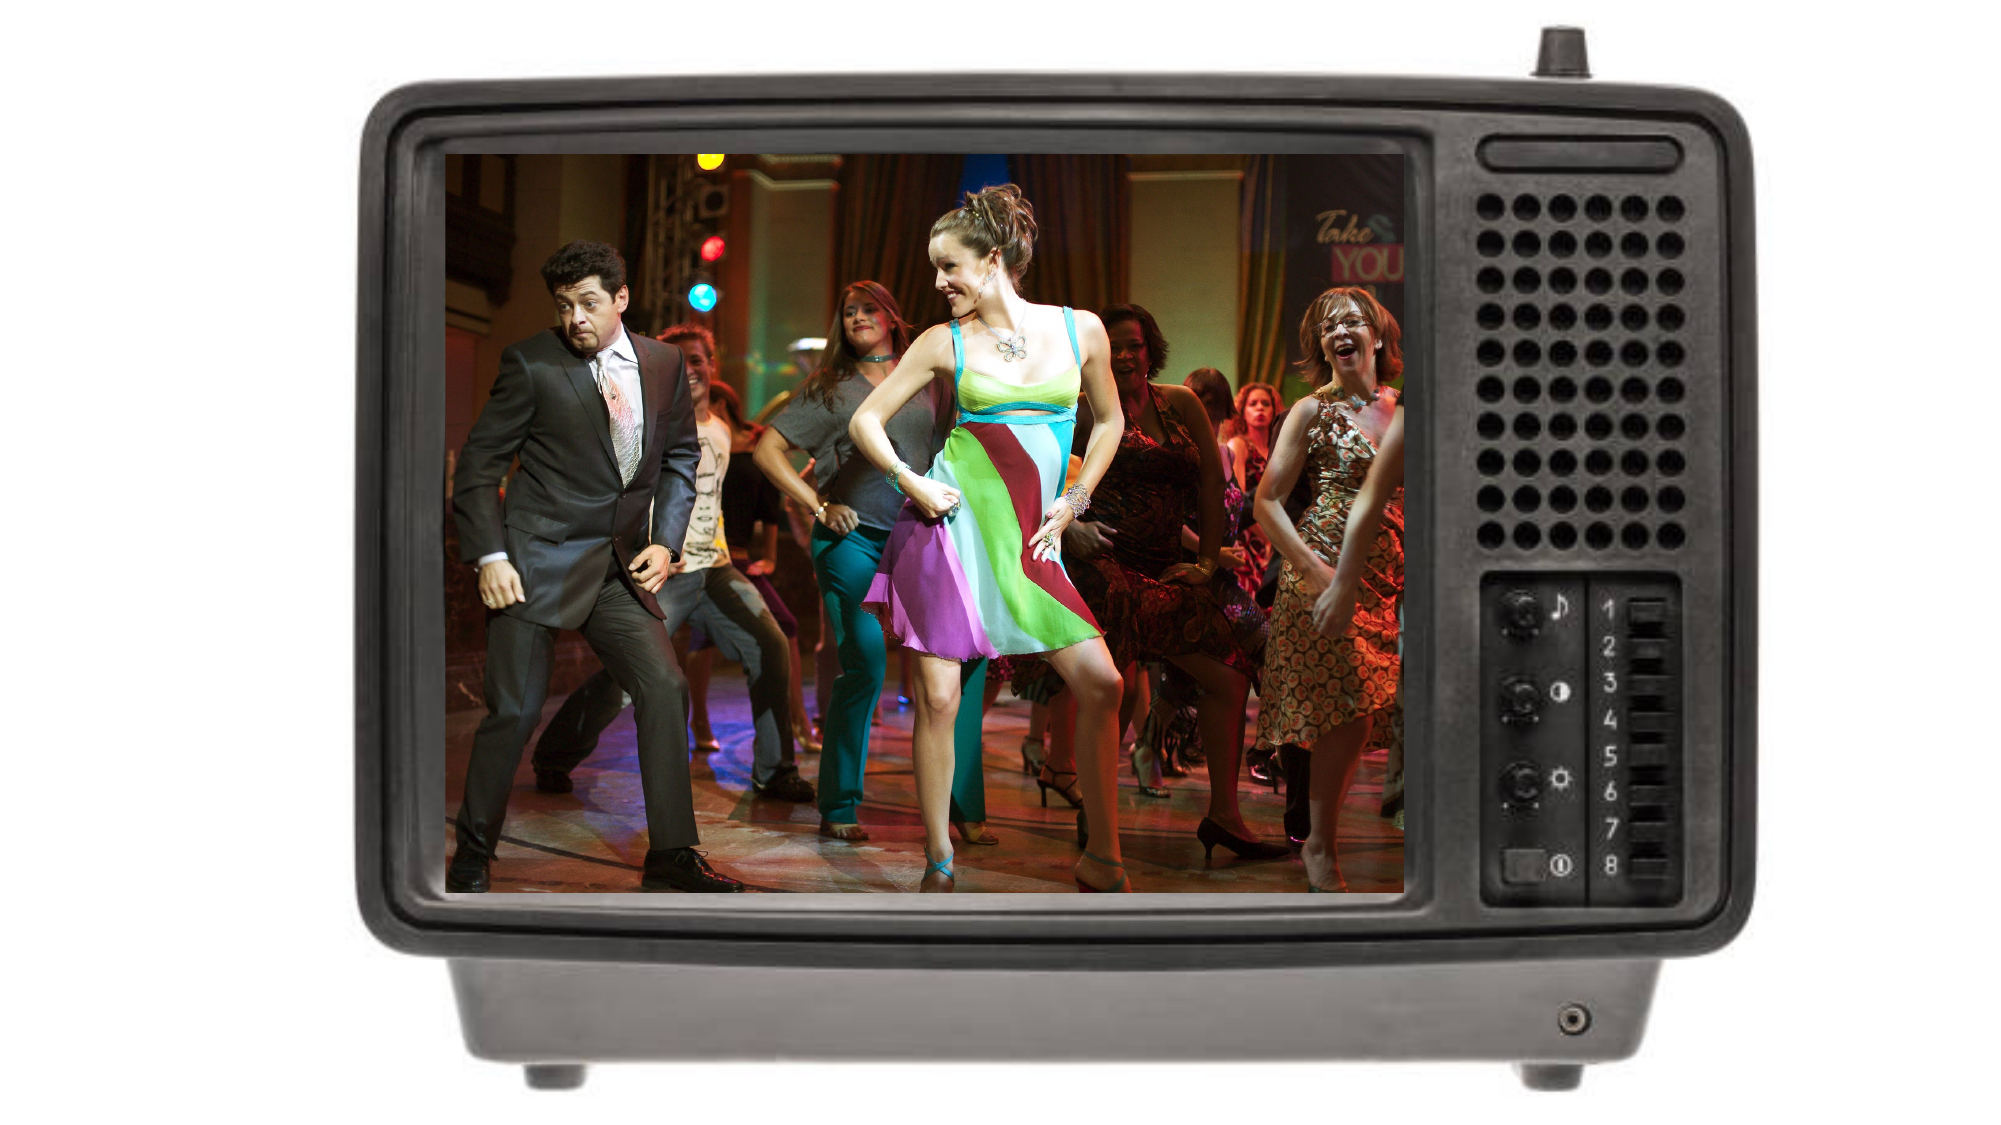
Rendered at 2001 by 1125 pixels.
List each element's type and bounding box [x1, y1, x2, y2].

picture [306, 1, 1803, 1124]
